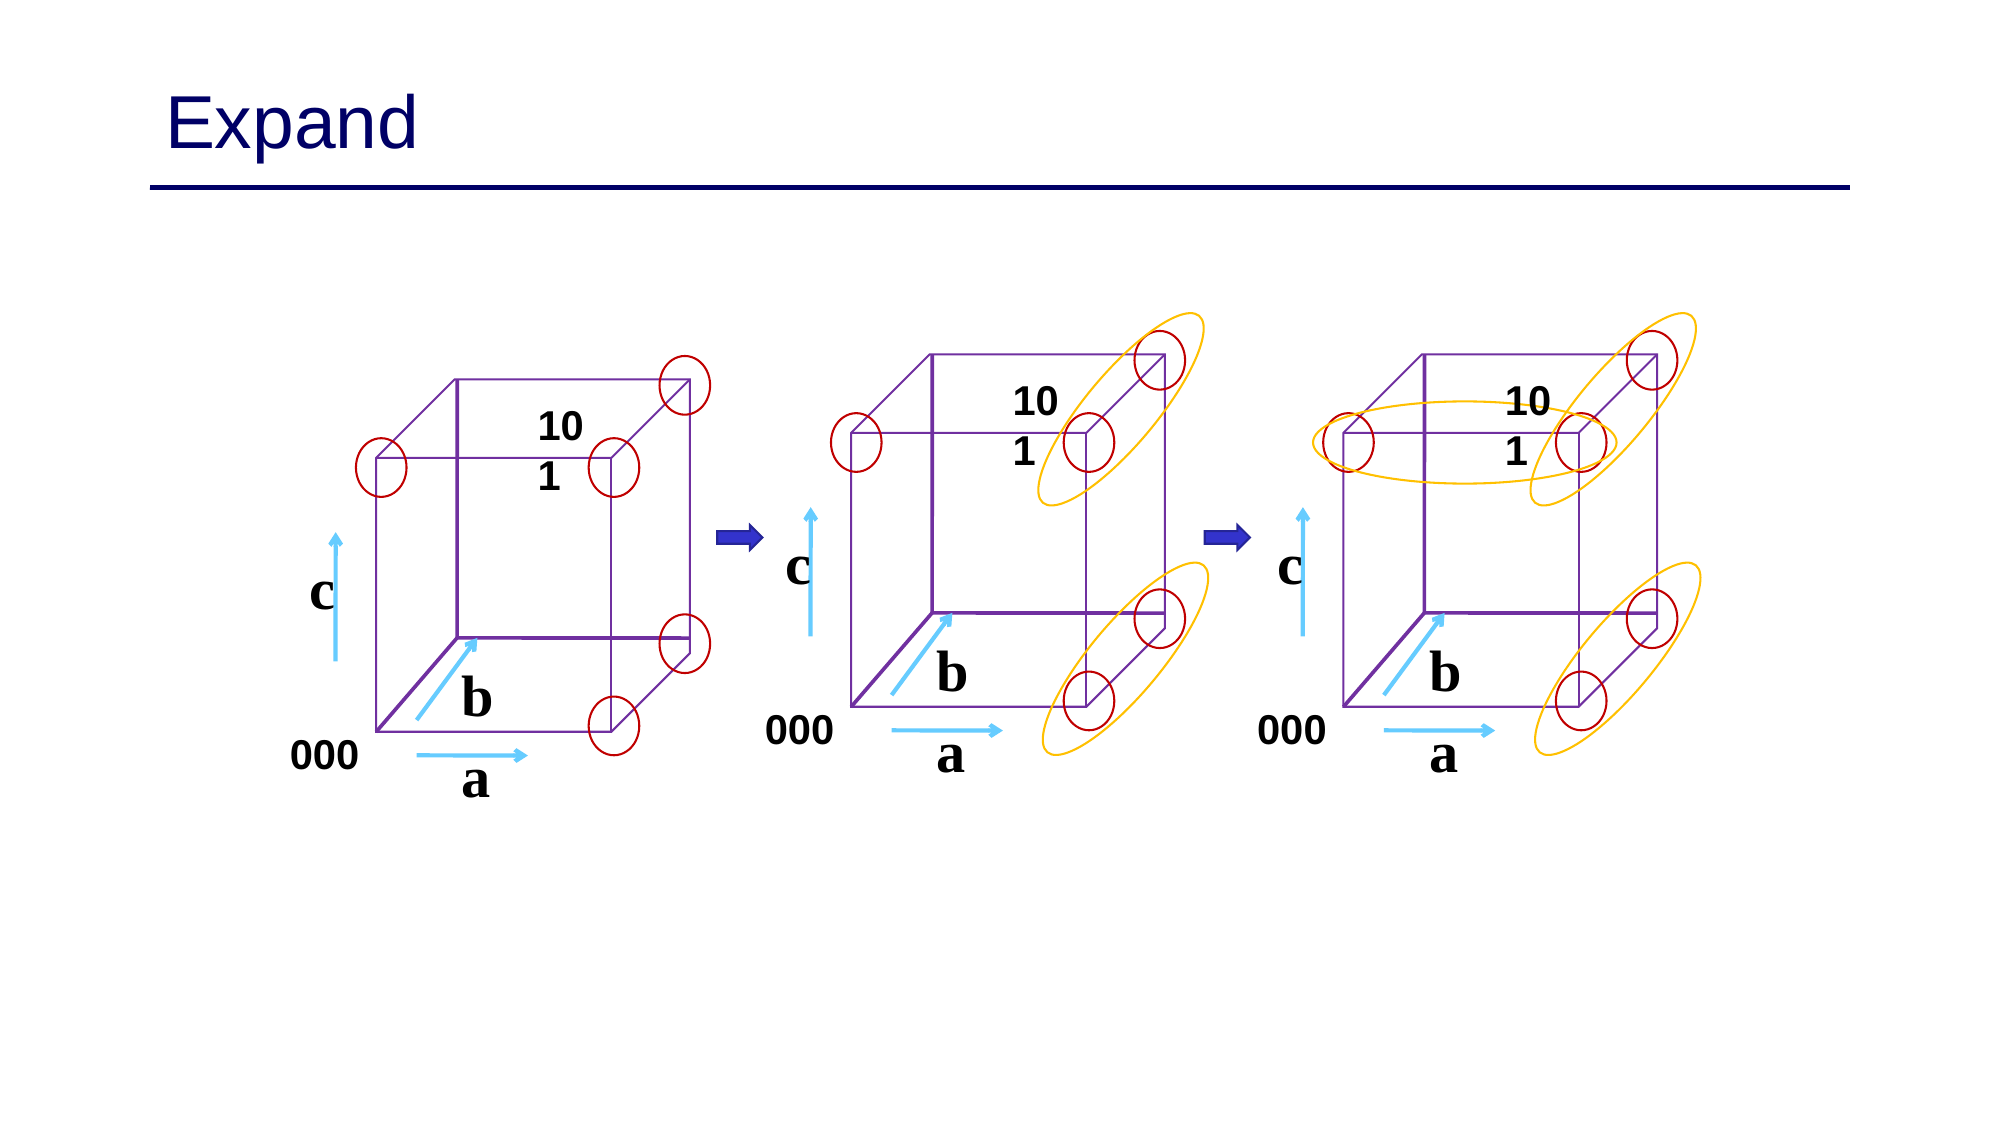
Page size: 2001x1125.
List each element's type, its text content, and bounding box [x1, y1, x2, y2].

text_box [749, 287, 1186, 793]
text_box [1242, 287, 1678, 793]
title Expand [150, 24, 1850, 213]
text_box [1203, 522, 1242, 553]
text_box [274, 355, 711, 818]
text_box [716, 522, 749, 553]
